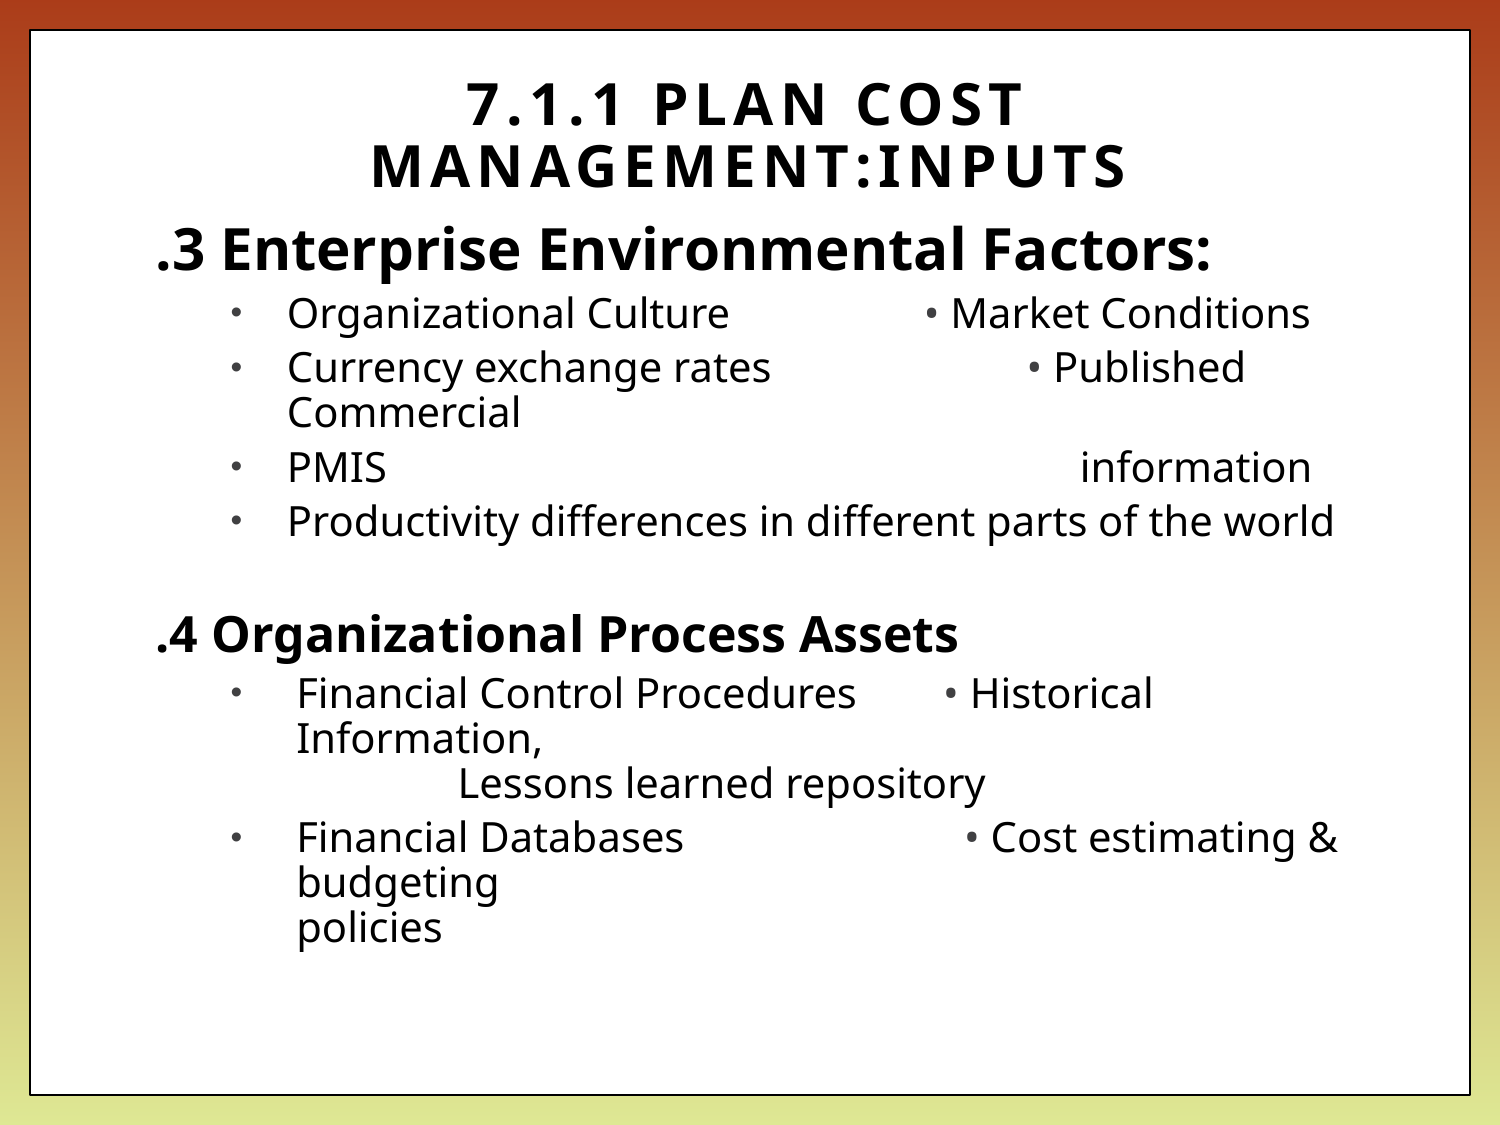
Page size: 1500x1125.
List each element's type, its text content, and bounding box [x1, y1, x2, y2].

list .3 Enterprise Environmental Factors: Organizational Culture • Market Conditions Currency exchange rates • Published Commercial PMIS information Productivity differences in different parts of the world .4 Organizational Process Assets Financial Control Procedures • Historical Information, Lessons learned repository Financial Databases • Cost estimating & budgeting policies [140, 212, 1425, 913]
title 7.1.1 PLAN COST MANAGEMENT:INPUTS [87, 50, 1409, 225]
